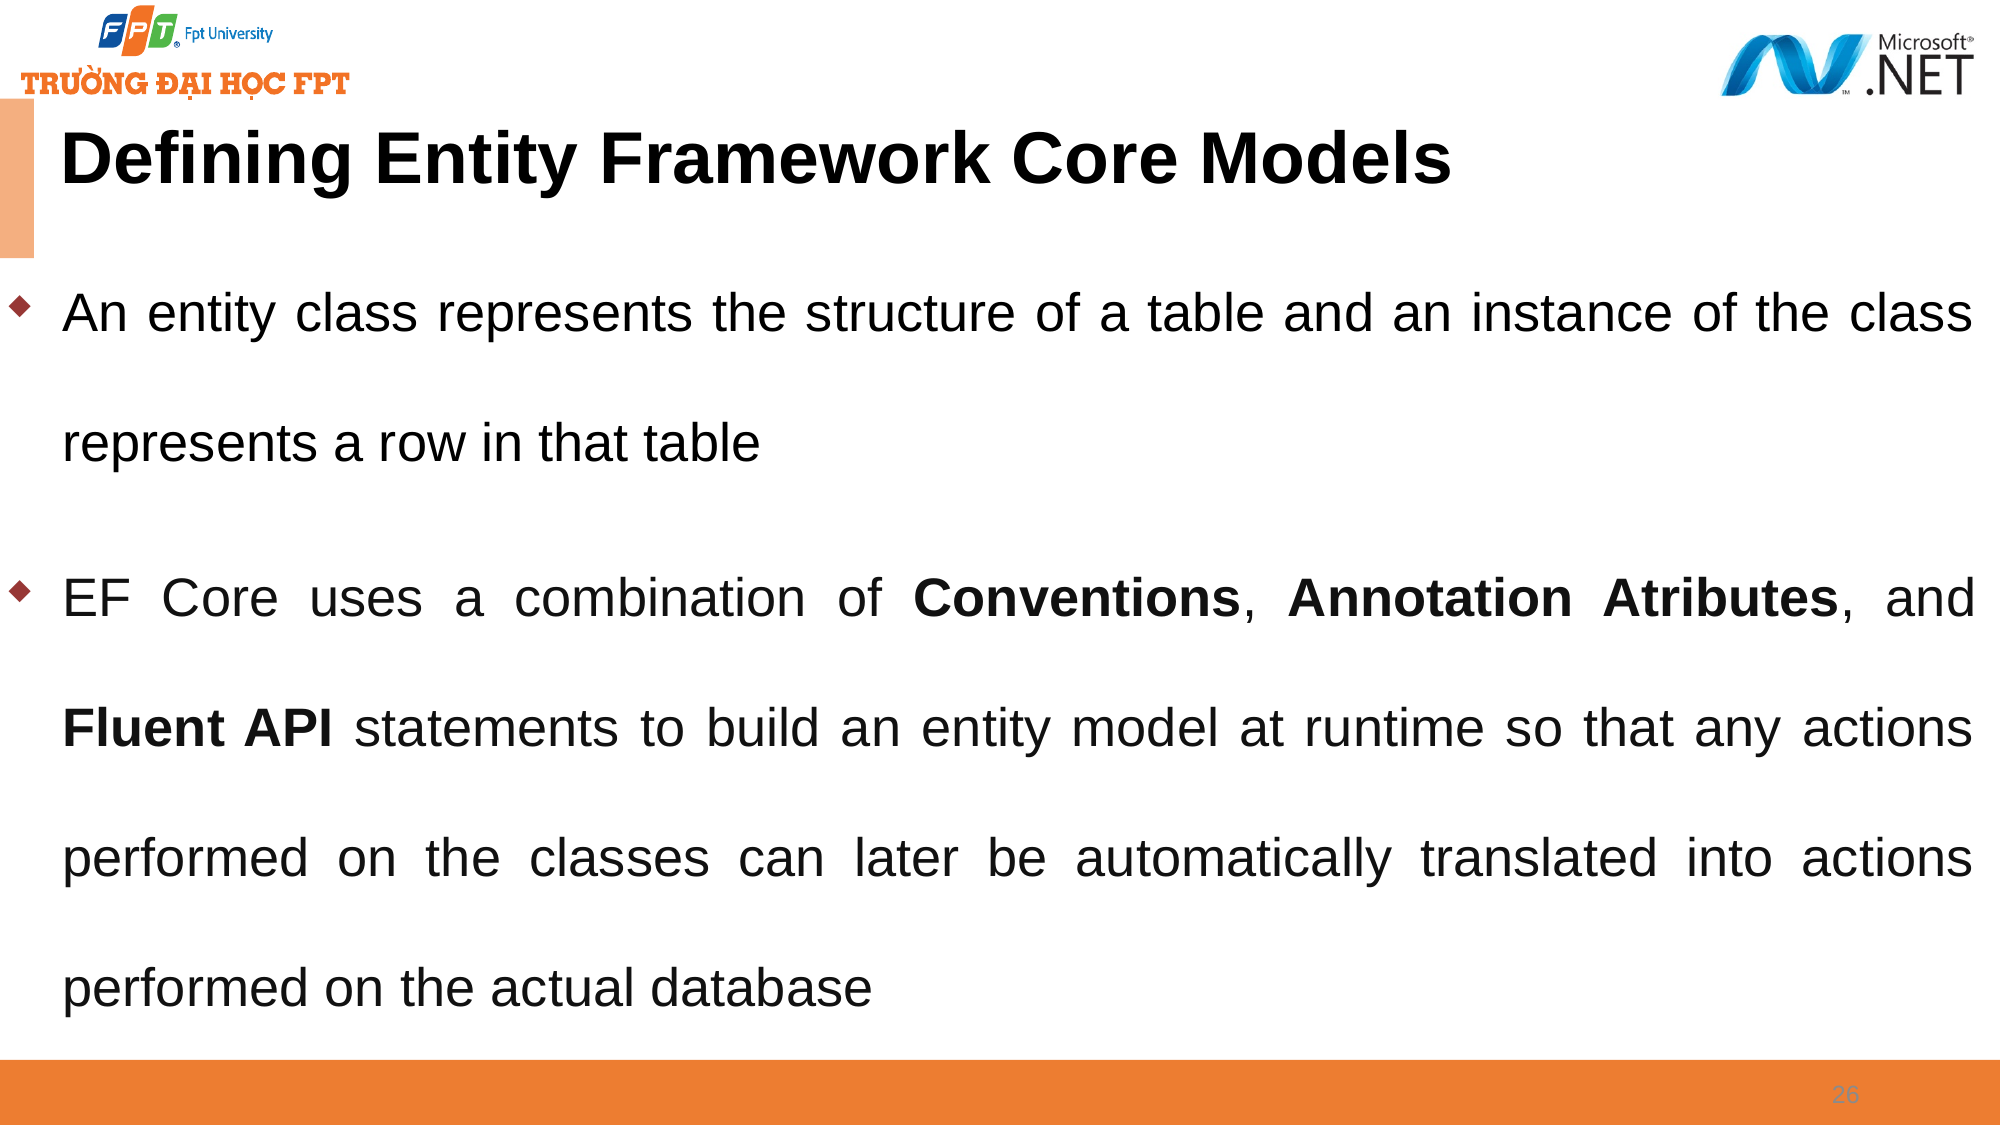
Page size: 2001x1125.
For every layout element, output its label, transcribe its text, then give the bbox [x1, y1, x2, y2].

text_box An entity class represents the structure of a table and an instance of the class represents a row in that table EF Core uses a combination of Conventions, Annotation Atributes, and Fluent API statements to build an entity model at runtime so that any actions performed on the classes can later be automatically translated into actions performed on the actual database [0, 205, 1992, 1025]
picture [1685, 0, 2001, 129]
slide_number 26 [1424, 1063, 1875, 1123]
title Defining Entity Framework Core Models [45, 112, 1957, 205]
